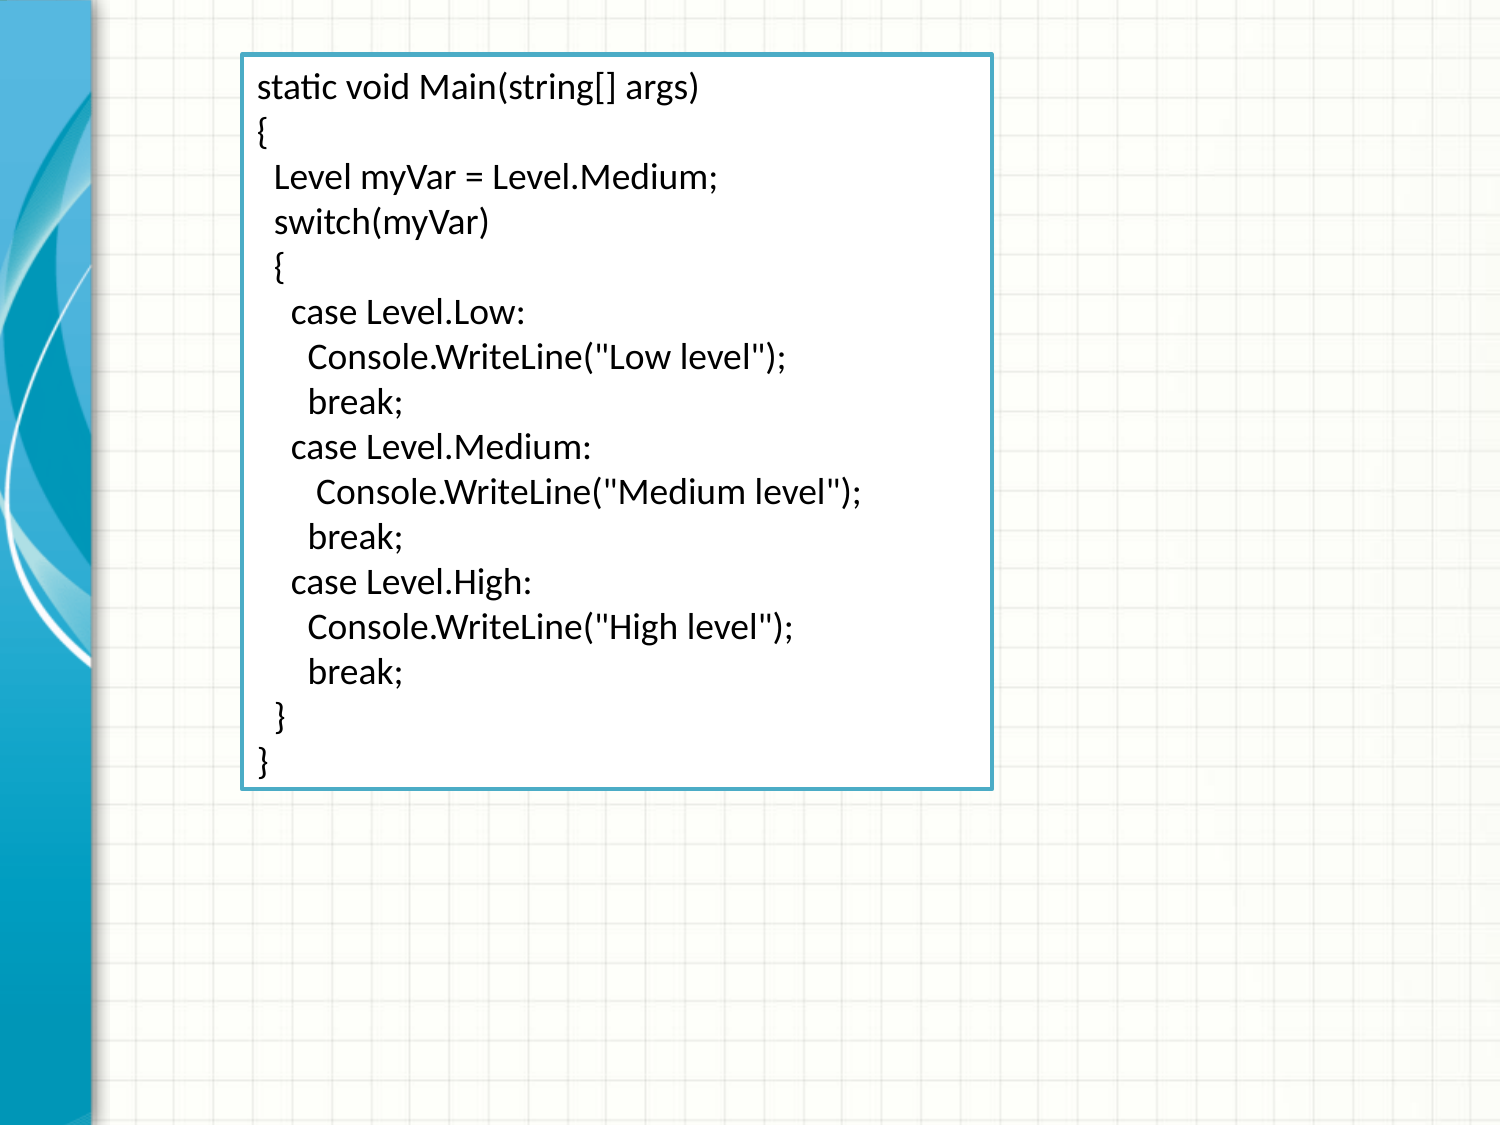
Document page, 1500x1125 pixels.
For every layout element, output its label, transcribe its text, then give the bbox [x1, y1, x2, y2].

picture [0, 0, 1500, 1125]
text_box static void Main(string[] args) { Level myVar = Level.Medium; switch(myVar) { case Level.Low: Console.WriteLine("Low level"); break; case Level.Medium: Console.WriteLine("Medium level"); break; case Level.High: Console.WriteLine("High level"); break; } } [240, 52, 994, 791]
